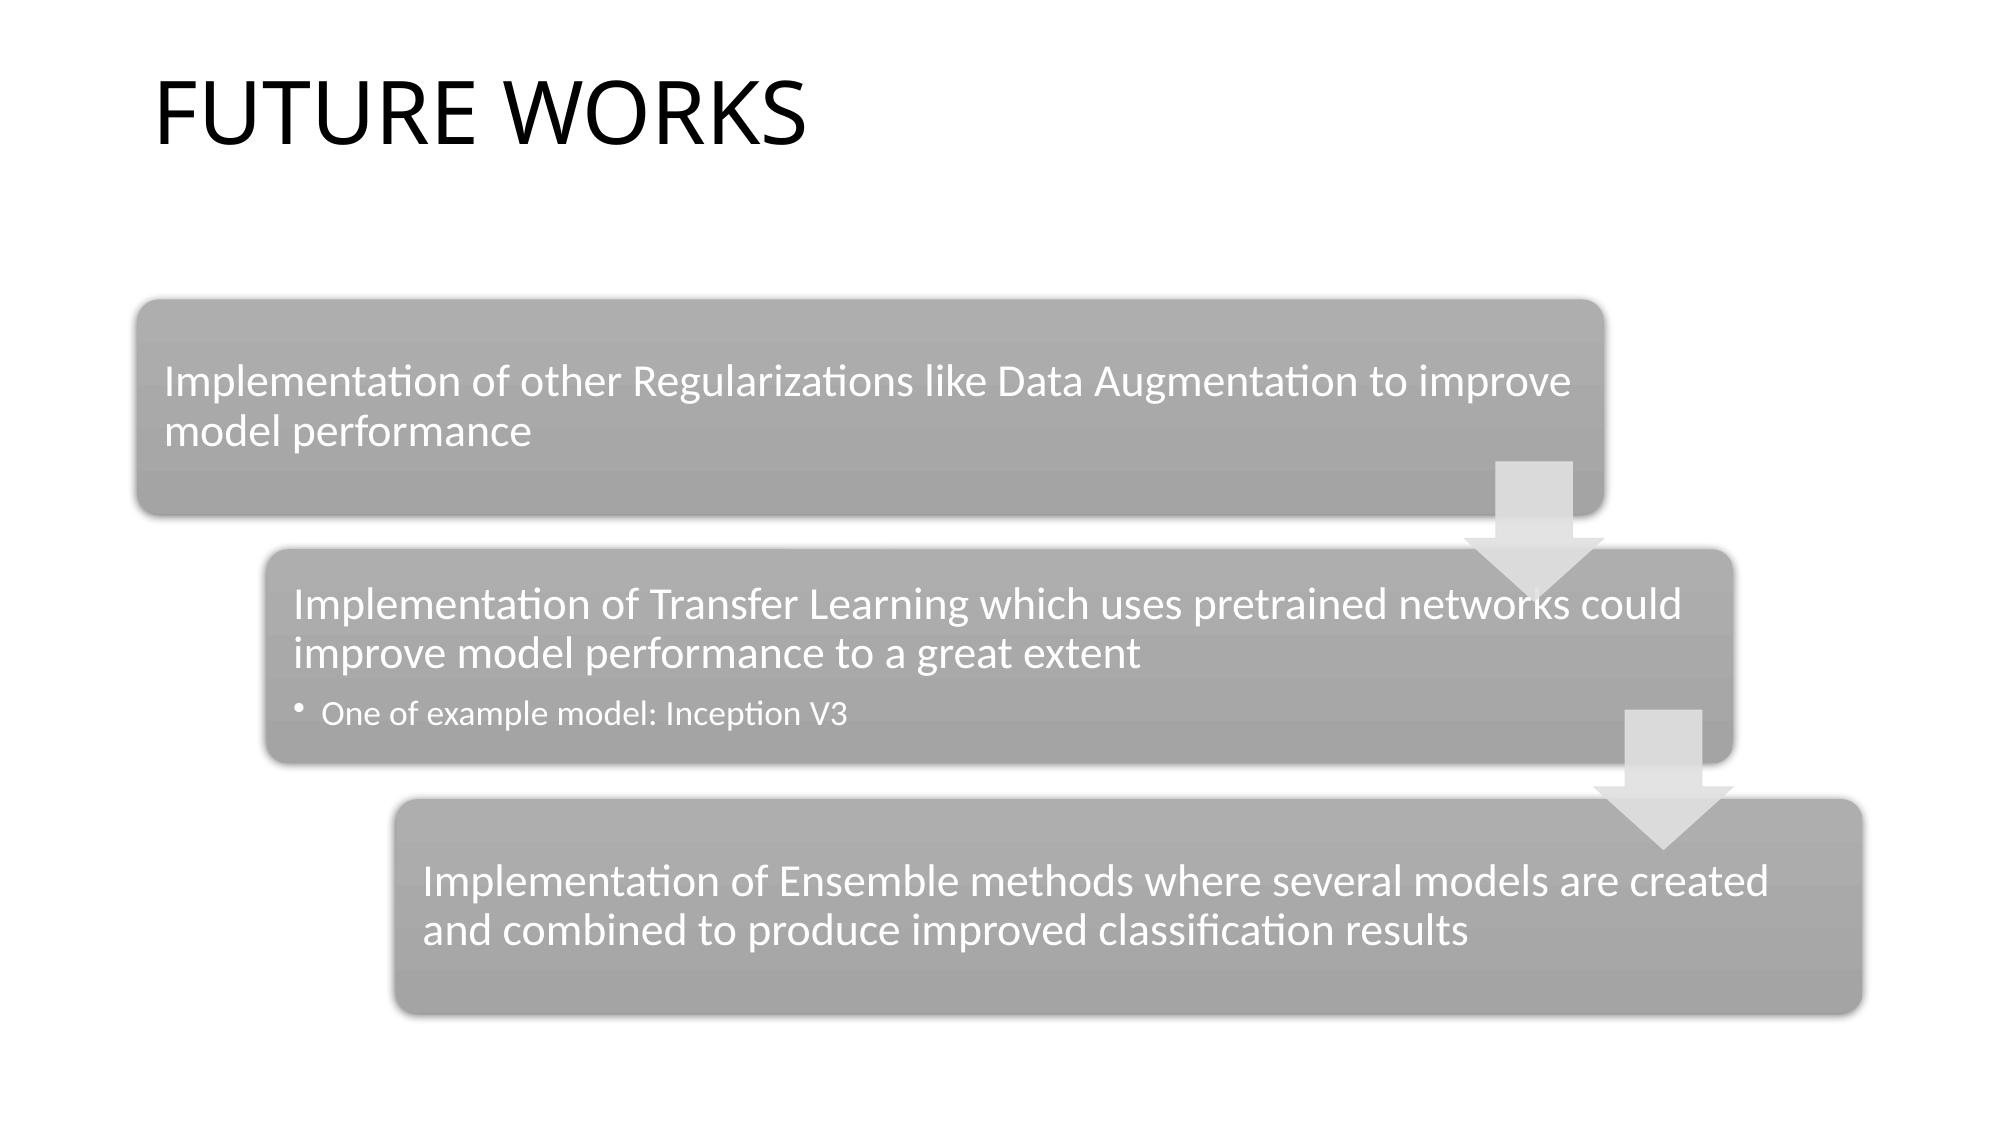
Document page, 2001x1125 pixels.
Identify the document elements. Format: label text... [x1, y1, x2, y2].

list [137, 299, 1863, 1014]
title FUTURE WORKS [137, 59, 1863, 278]
